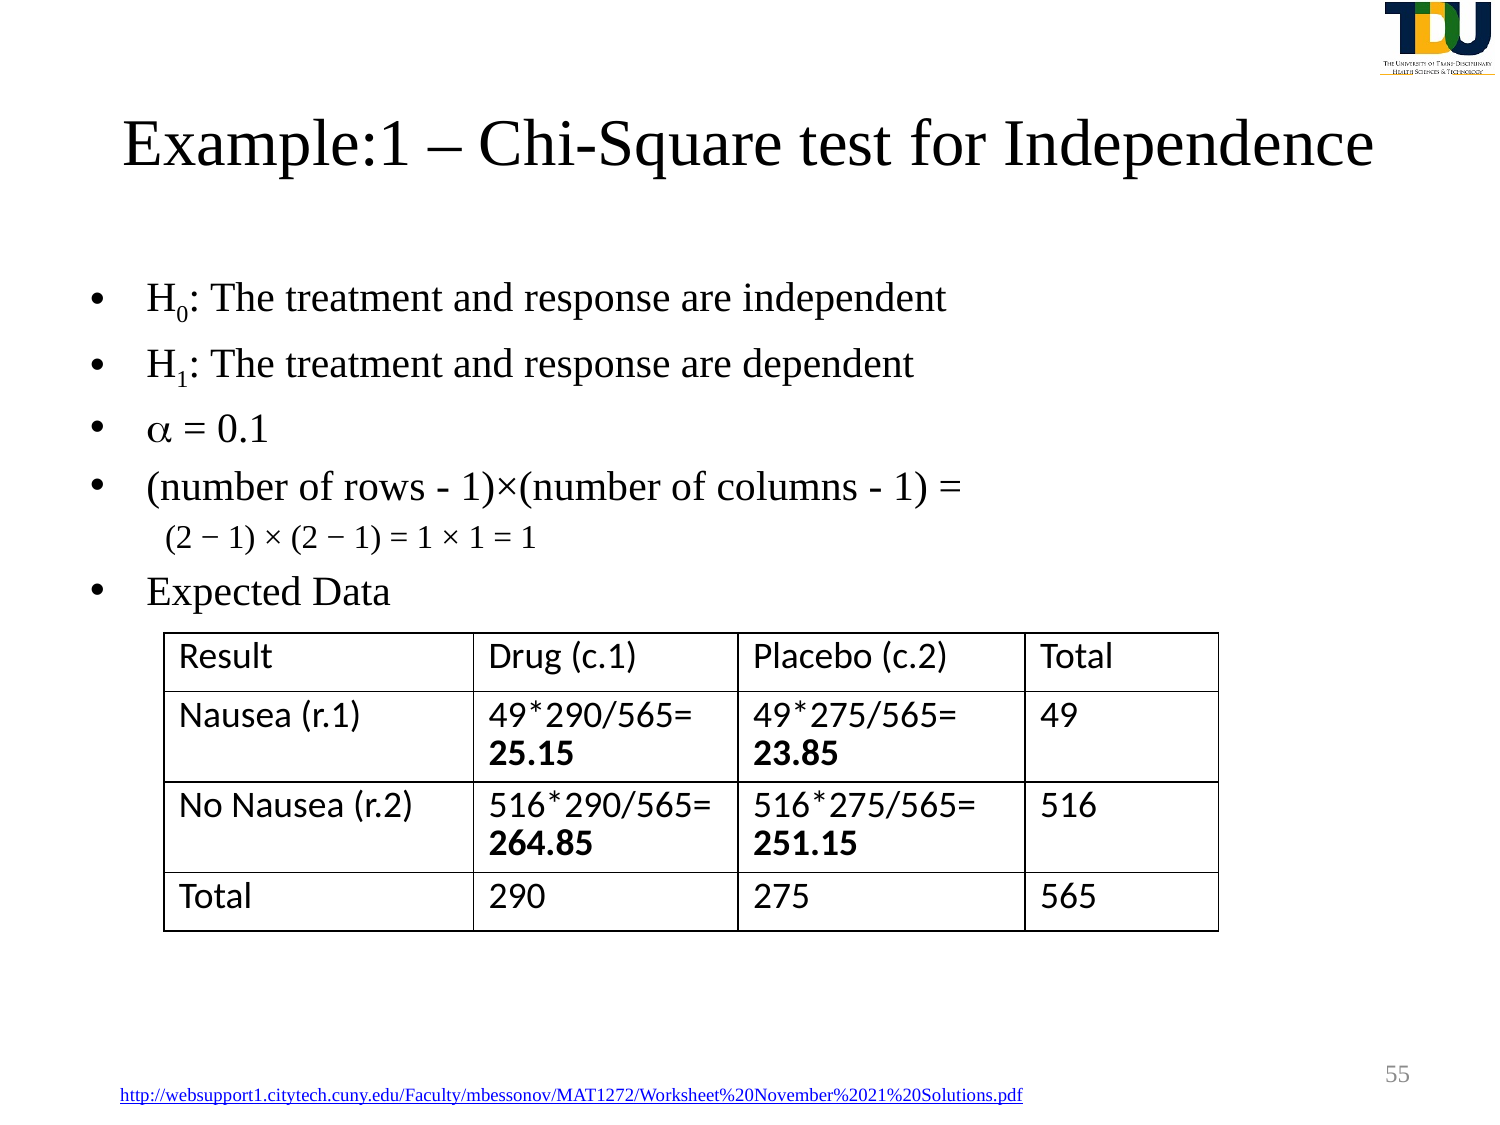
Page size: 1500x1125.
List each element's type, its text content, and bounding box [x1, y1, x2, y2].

table_cell 516*275/565= 251.15 [739, 783, 1024, 872]
table_header Placebo (c.2) [739, 634, 1024, 691]
table_cell Nausea (r.1) [165, 692, 473, 781]
table_cell 290 [474, 873, 737, 930]
table_cell 49 [1026, 692, 1218, 781]
table_cell No Nausea (r.2) [165, 783, 473, 872]
table_cell 565 [1026, 873, 1218, 930]
text_box http://websupport1.citytech.cuny.edu/Faculty/mbessonov/MAT1272/Worksheet%20November%2021%20Solutions.pdf [105, 1075, 1243, 1113]
table_cell 275 [739, 873, 1024, 930]
table_cell 516 [1026, 783, 1218, 872]
table_cell 49*275/565= 23.85 [739, 692, 1024, 781]
table_header Result [165, 634, 473, 691]
title Example:1 – Chi-Square test for Independence [75, 45, 1425, 233]
list H0: The treatment and response are independent H1: The treatment and response are dependent  = 0.1 (number of rows - 1)×(number of columns - 1) = (2 − 1) × (2 − 1) = 1 × 1 = 1 Expected Data [75, 262, 1425, 1005]
table_cell 516*290/565= 264.85 [474, 783, 737, 872]
slide_number 55 [1074, 1042, 1425, 1103]
table_header Total [1026, 634, 1218, 691]
table_cell Total [165, 873, 473, 930]
picture [1376, 0, 1495, 75]
table_cell 49*290/565= 25.15 [474, 692, 737, 781]
table_header Drug (c.1) [474, 634, 737, 691]
